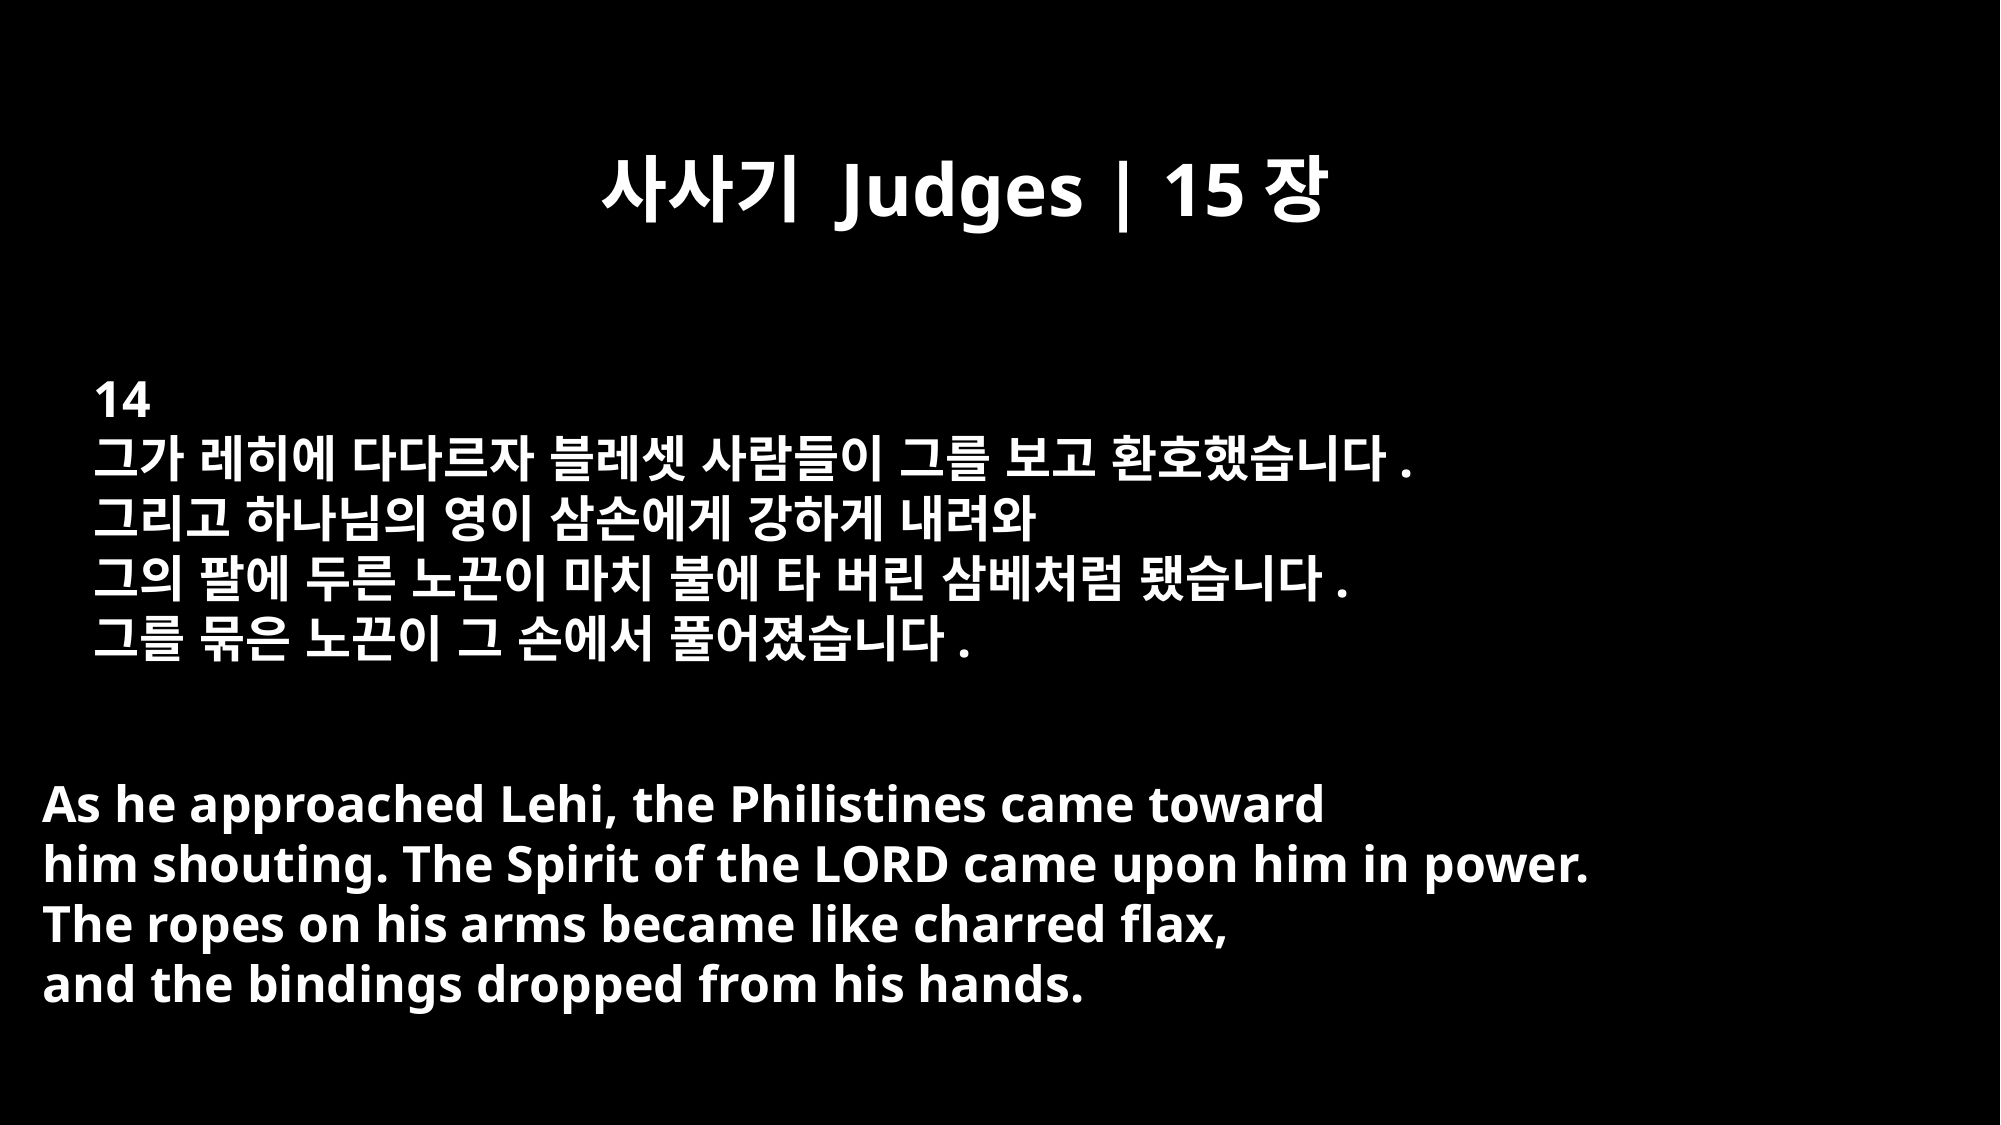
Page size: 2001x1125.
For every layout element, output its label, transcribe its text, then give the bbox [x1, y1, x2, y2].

text_box 사사기 Judges | 15장 [585, 136, 1347, 239]
text_box 14 그가 레히에 다다르자 블레셋 사람들이 그를 보고 환호했습니다. 그리고 하나님의 영이 삼손에게 강하게 내려와 그의 팔에 두른 노끈이 마치 불에 타 버린 삼베처럼 됐습니다. 그를 묶은 노끈이 그 손에서 풀어졌습니다. [78, 359, 1429, 675]
text_box As he approached Lehi, the Philistines came toward him shouting. The Spirit of the LORD came upon him in power. The ropes on his arms became like charred flax, and the bindings dropped from his hands. [27, 764, 1605, 1020]
